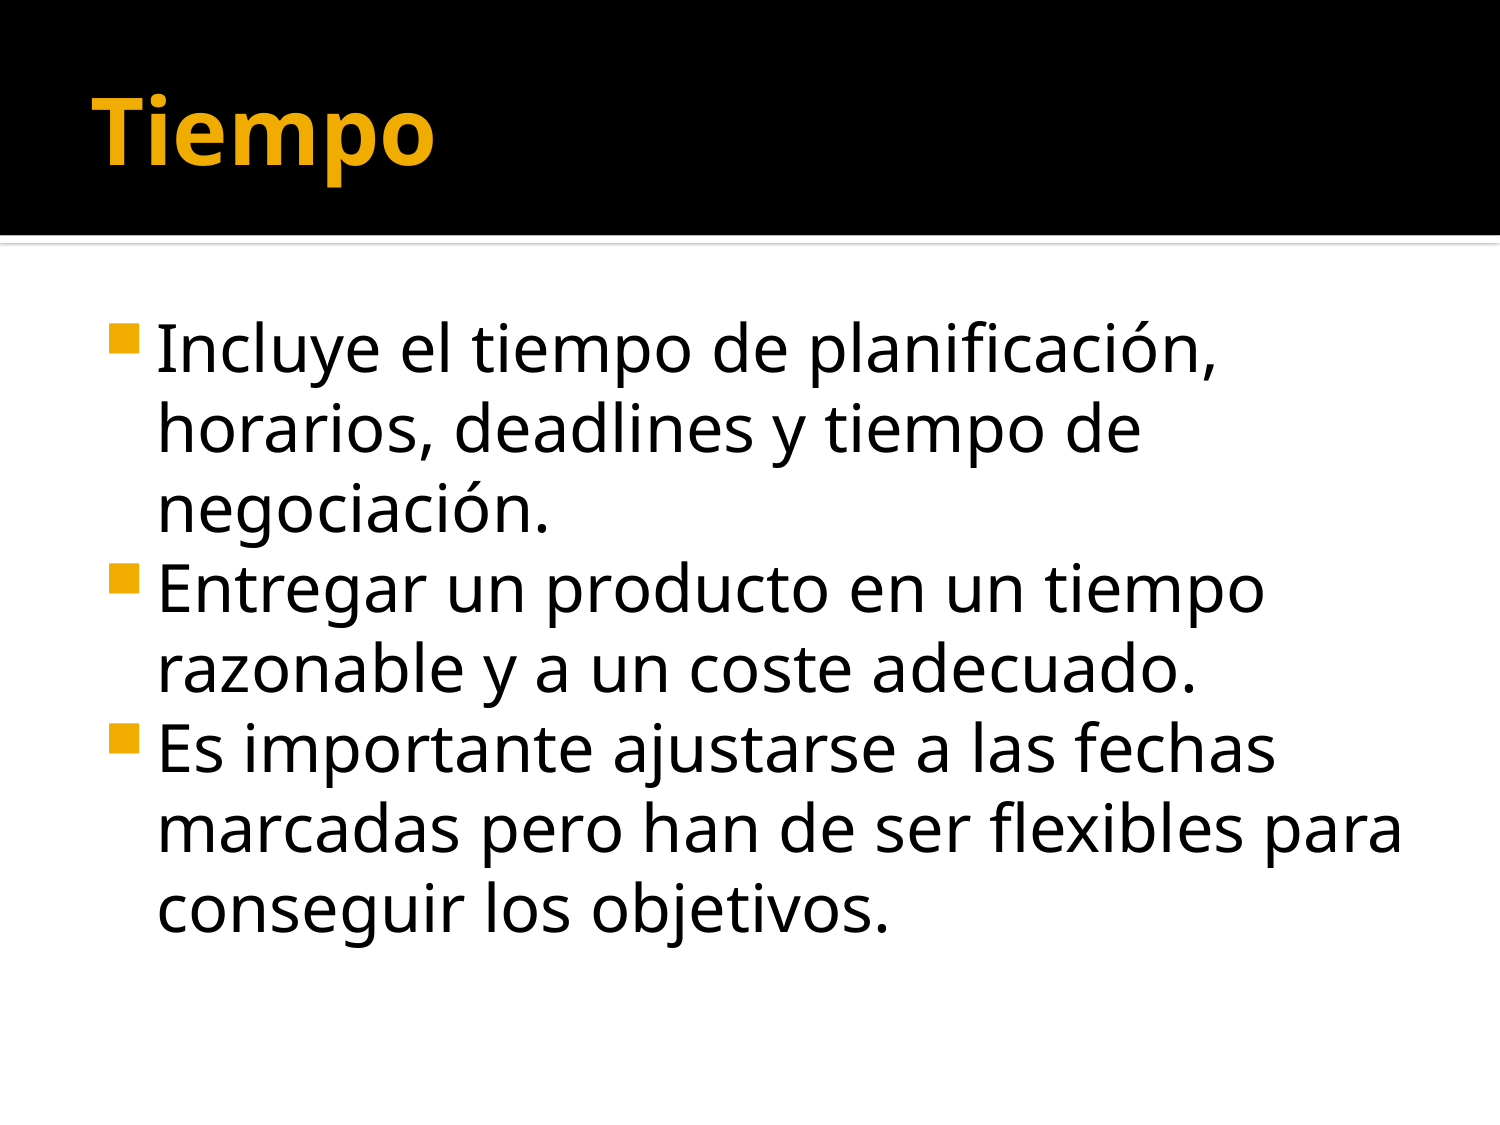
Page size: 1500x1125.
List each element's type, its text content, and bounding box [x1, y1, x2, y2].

title Tiempo [75, 25, 1425, 231]
list Incluye el tiempo de planificación, horarios, deadlines y tiempo de negociación. Entregar un producto en un tiempo razonable y a un coste adecuado. Es importante ajustarse a las fechas marcadas pero han de ser flexibles para conseguir los objetivos. [75, 291, 1425, 1050]
